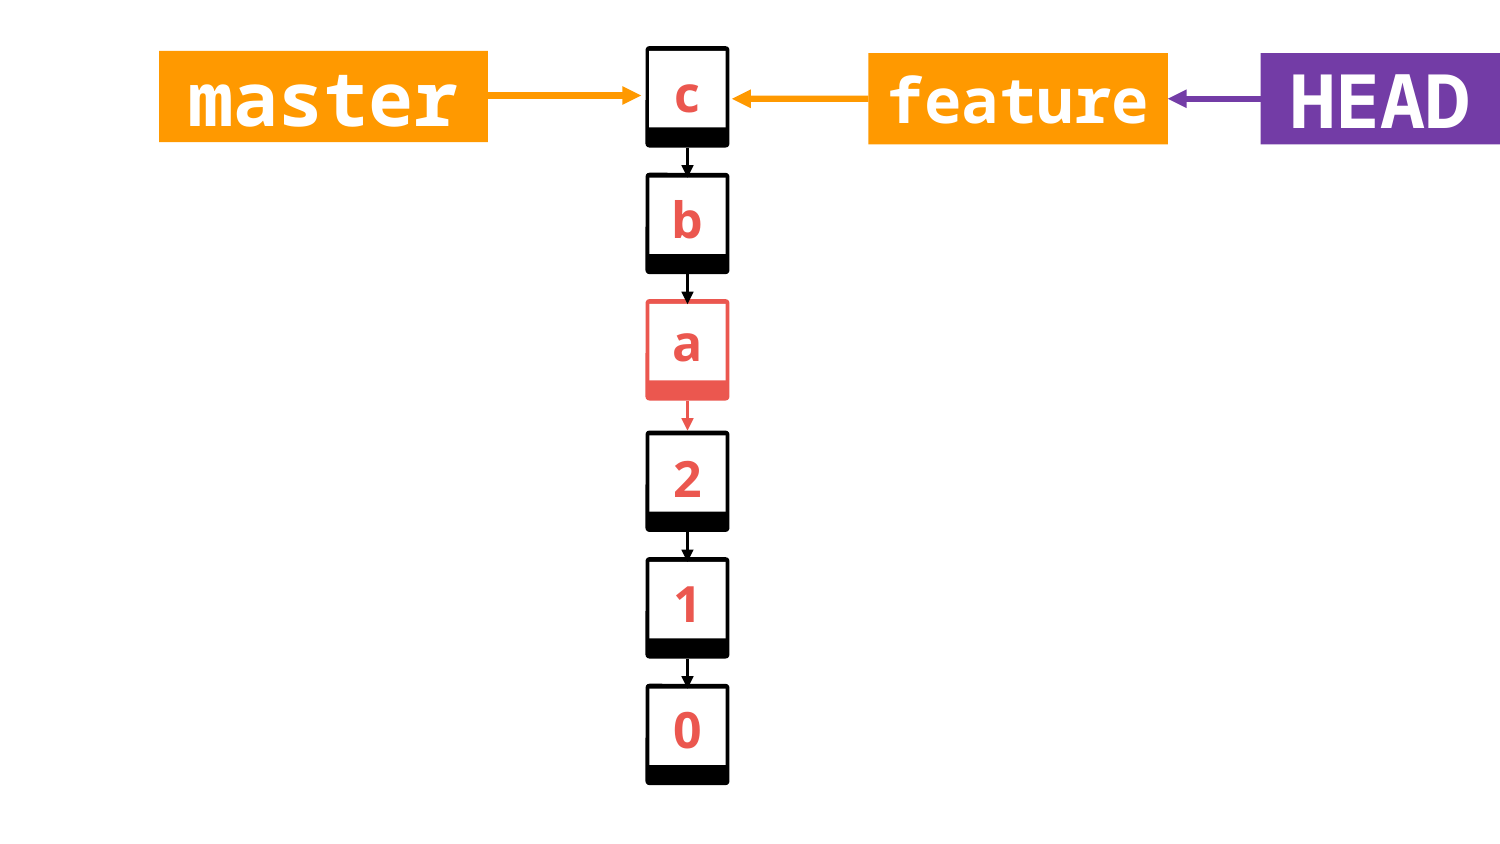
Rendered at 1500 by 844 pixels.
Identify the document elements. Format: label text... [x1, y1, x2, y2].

text_box HEAD [1260, 53, 1500, 145]
text_box feature [868, 53, 1168, 145]
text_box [645, 298, 730, 401]
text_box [645, 430, 730, 533]
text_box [645, 172, 730, 275]
text_box master [159, 50, 488, 143]
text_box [645, 683, 730, 786]
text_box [645, 556, 730, 659]
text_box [645, 45, 730, 148]
